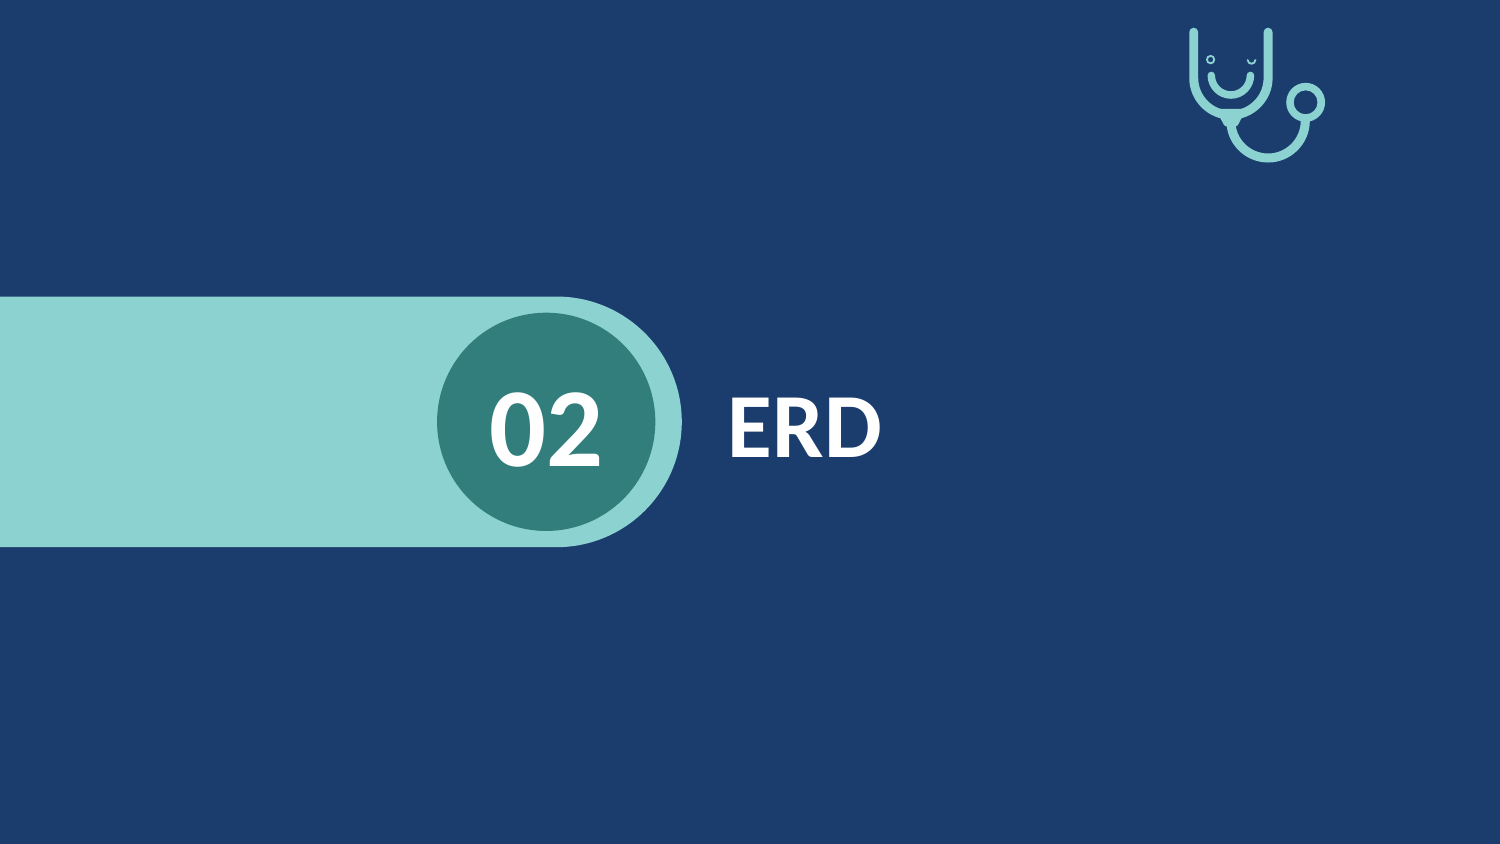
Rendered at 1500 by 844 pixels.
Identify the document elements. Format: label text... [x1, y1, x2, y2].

text_box ERD [713, 358, 898, 484]
text_box [0, 295, 683, 549]
text_box 02 [436, 311, 657, 532]
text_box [1189, 27, 1326, 163]
